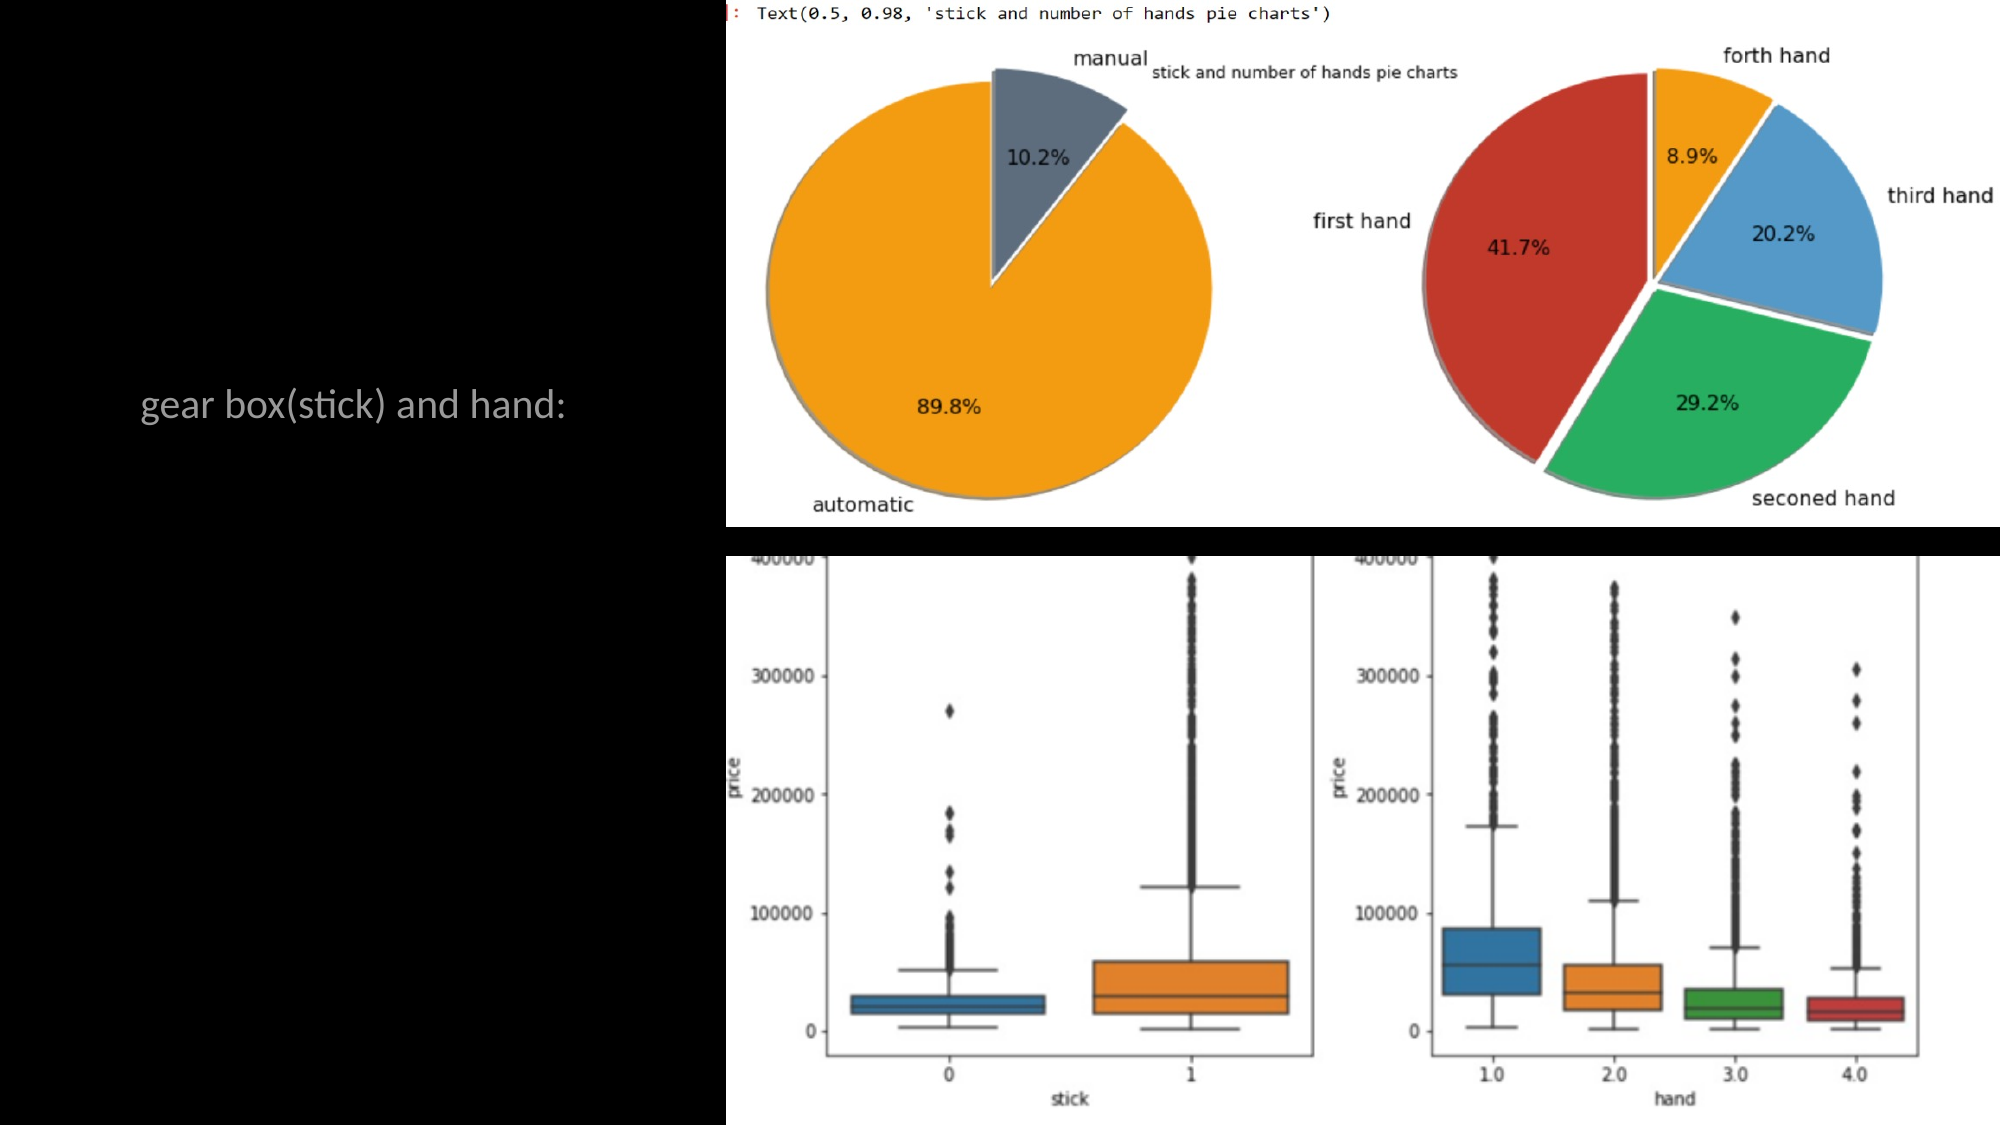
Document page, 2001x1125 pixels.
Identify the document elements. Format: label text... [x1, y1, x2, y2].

picture [726, 0, 2000, 527]
picture [726, 556, 2000, 1125]
text_box gear box(stick) and hand: [125, 374, 613, 472]
